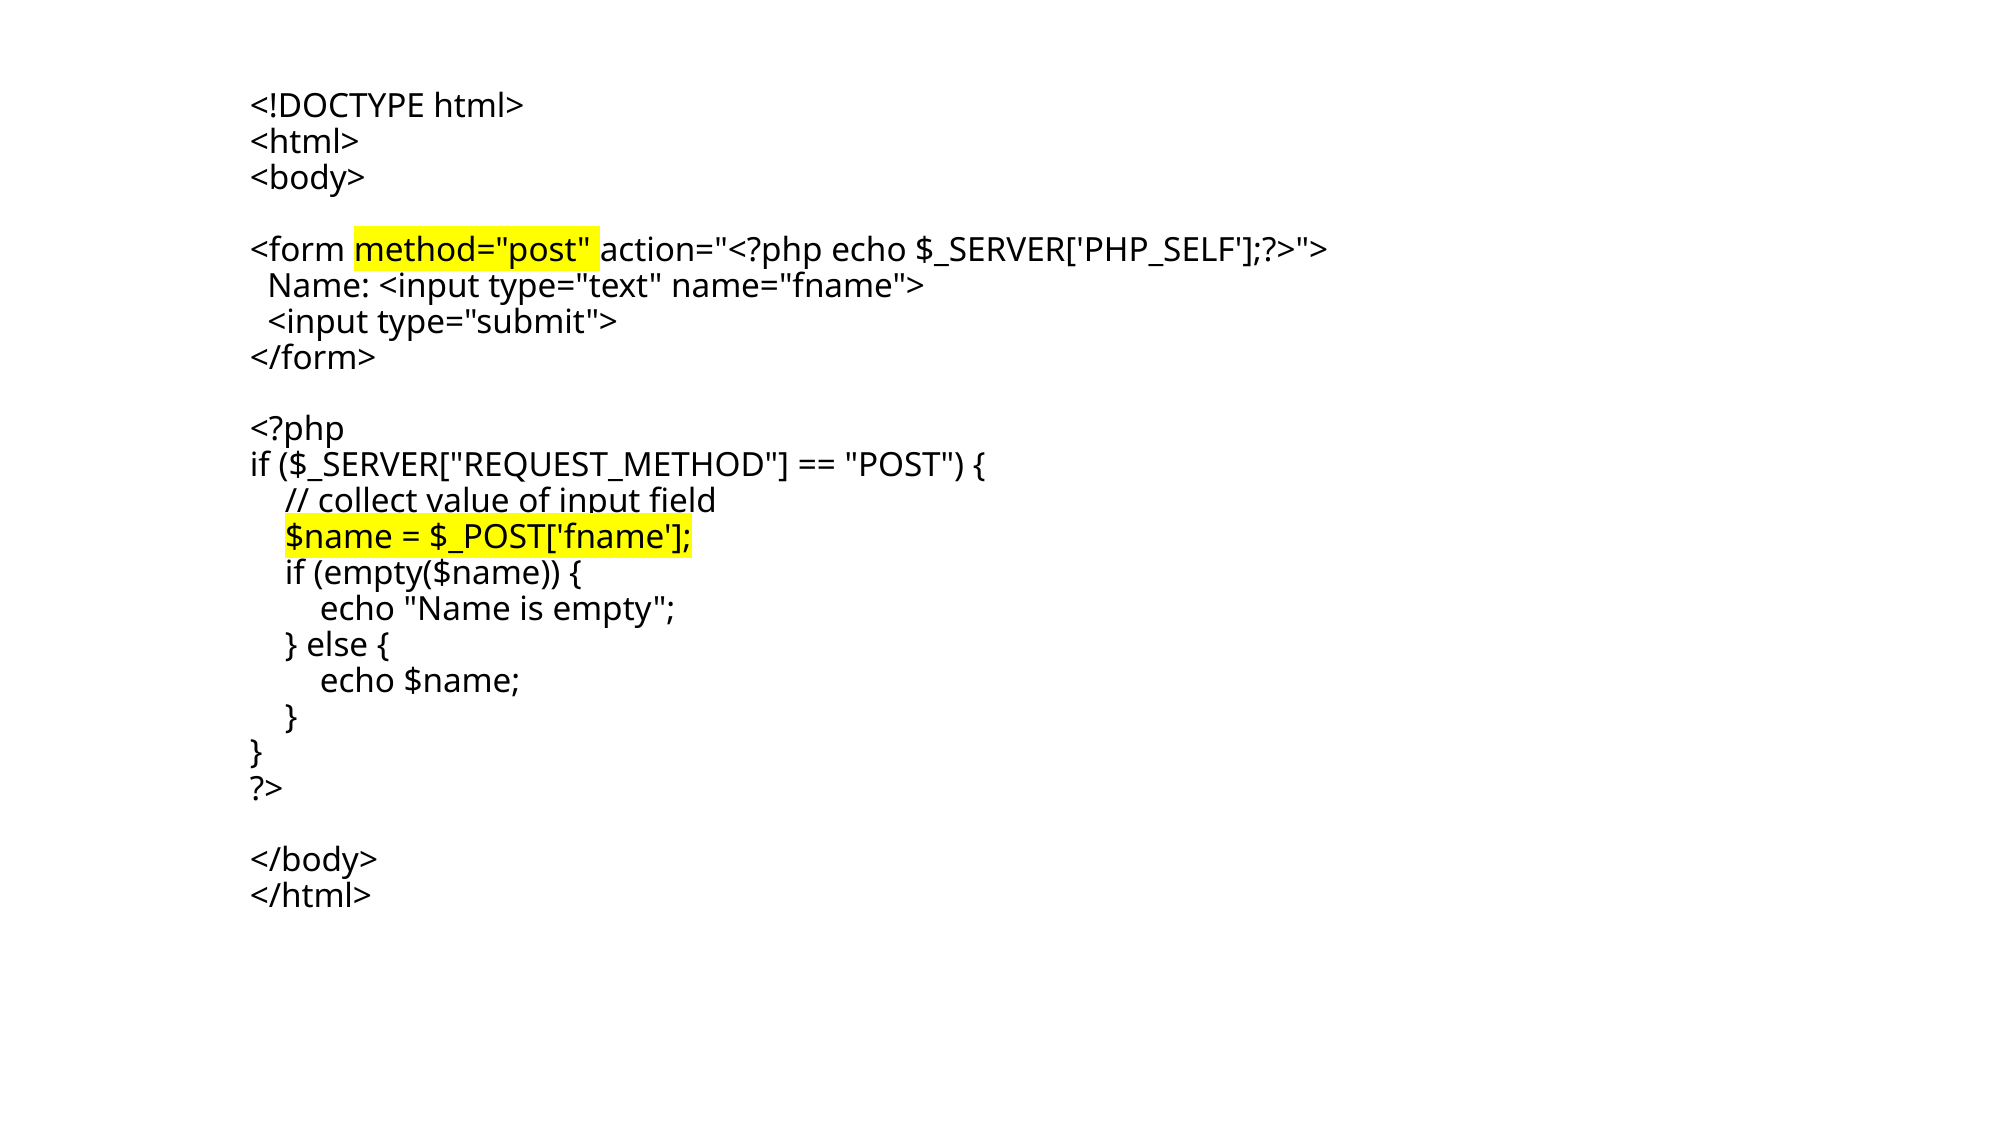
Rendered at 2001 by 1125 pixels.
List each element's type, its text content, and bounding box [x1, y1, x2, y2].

title <!DOCTYPE html> <html> <body> <form method="post" action="<?php echo $_SERVER['PHP_SELF'];?>"> Name: <input type="text" name="fname"> <input type="submit"> </form> <?php if ($_SERVER["REQUEST_METHOD"] == "POST") { // collect value of input field $name = $_POST['fname']; if (empty($name)) { echo "Name is empty"; } else { echo $name; } } ?> </body> </html> [249, 37, 1950, 967]
